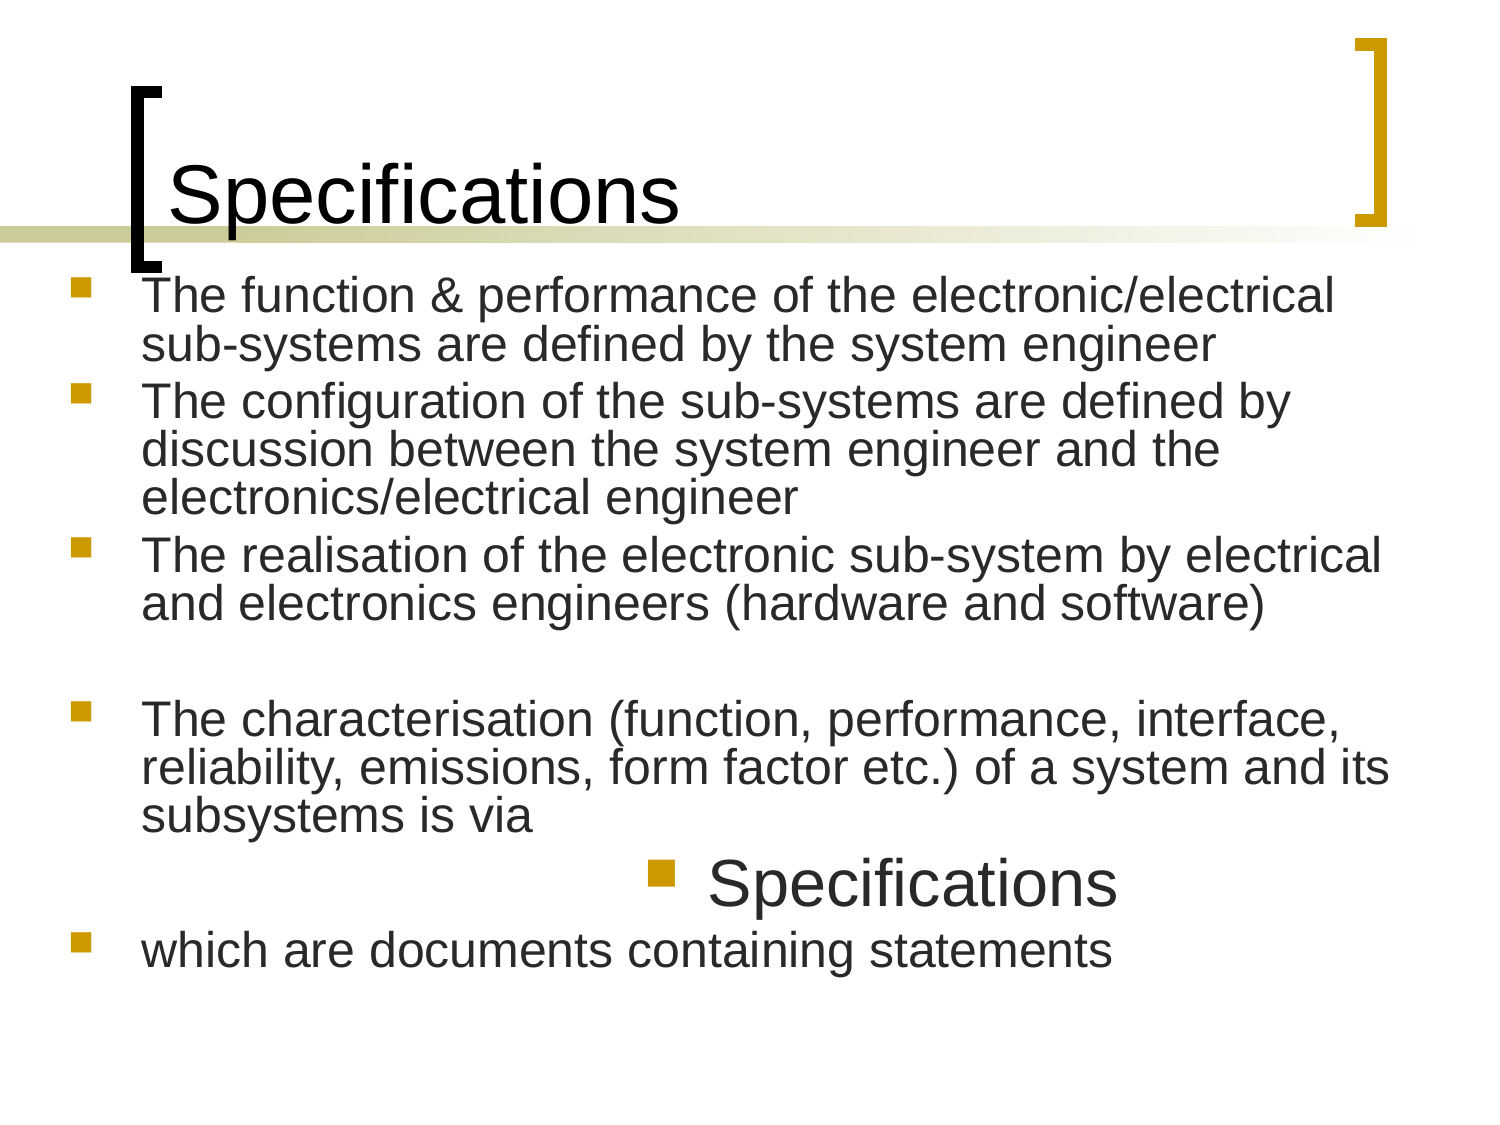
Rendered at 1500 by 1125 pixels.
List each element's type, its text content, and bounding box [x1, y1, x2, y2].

list The function & performance of the electronic/electrical sub-systems are defined by the system engineer The configuration of the sub-systems are defined by discussion between the system engineer and the electronics/electrical engineer The realisation of the electronic sub-system by electrical and electronics engineers (hardware and software) The characterisation (function, performance, interface, reliability, emissions, form factor etc.) of a system and its subsystems is via Specifications which are documents containing statements [52, 266, 1412, 965]
title Specifications [152, 15, 1328, 248]
